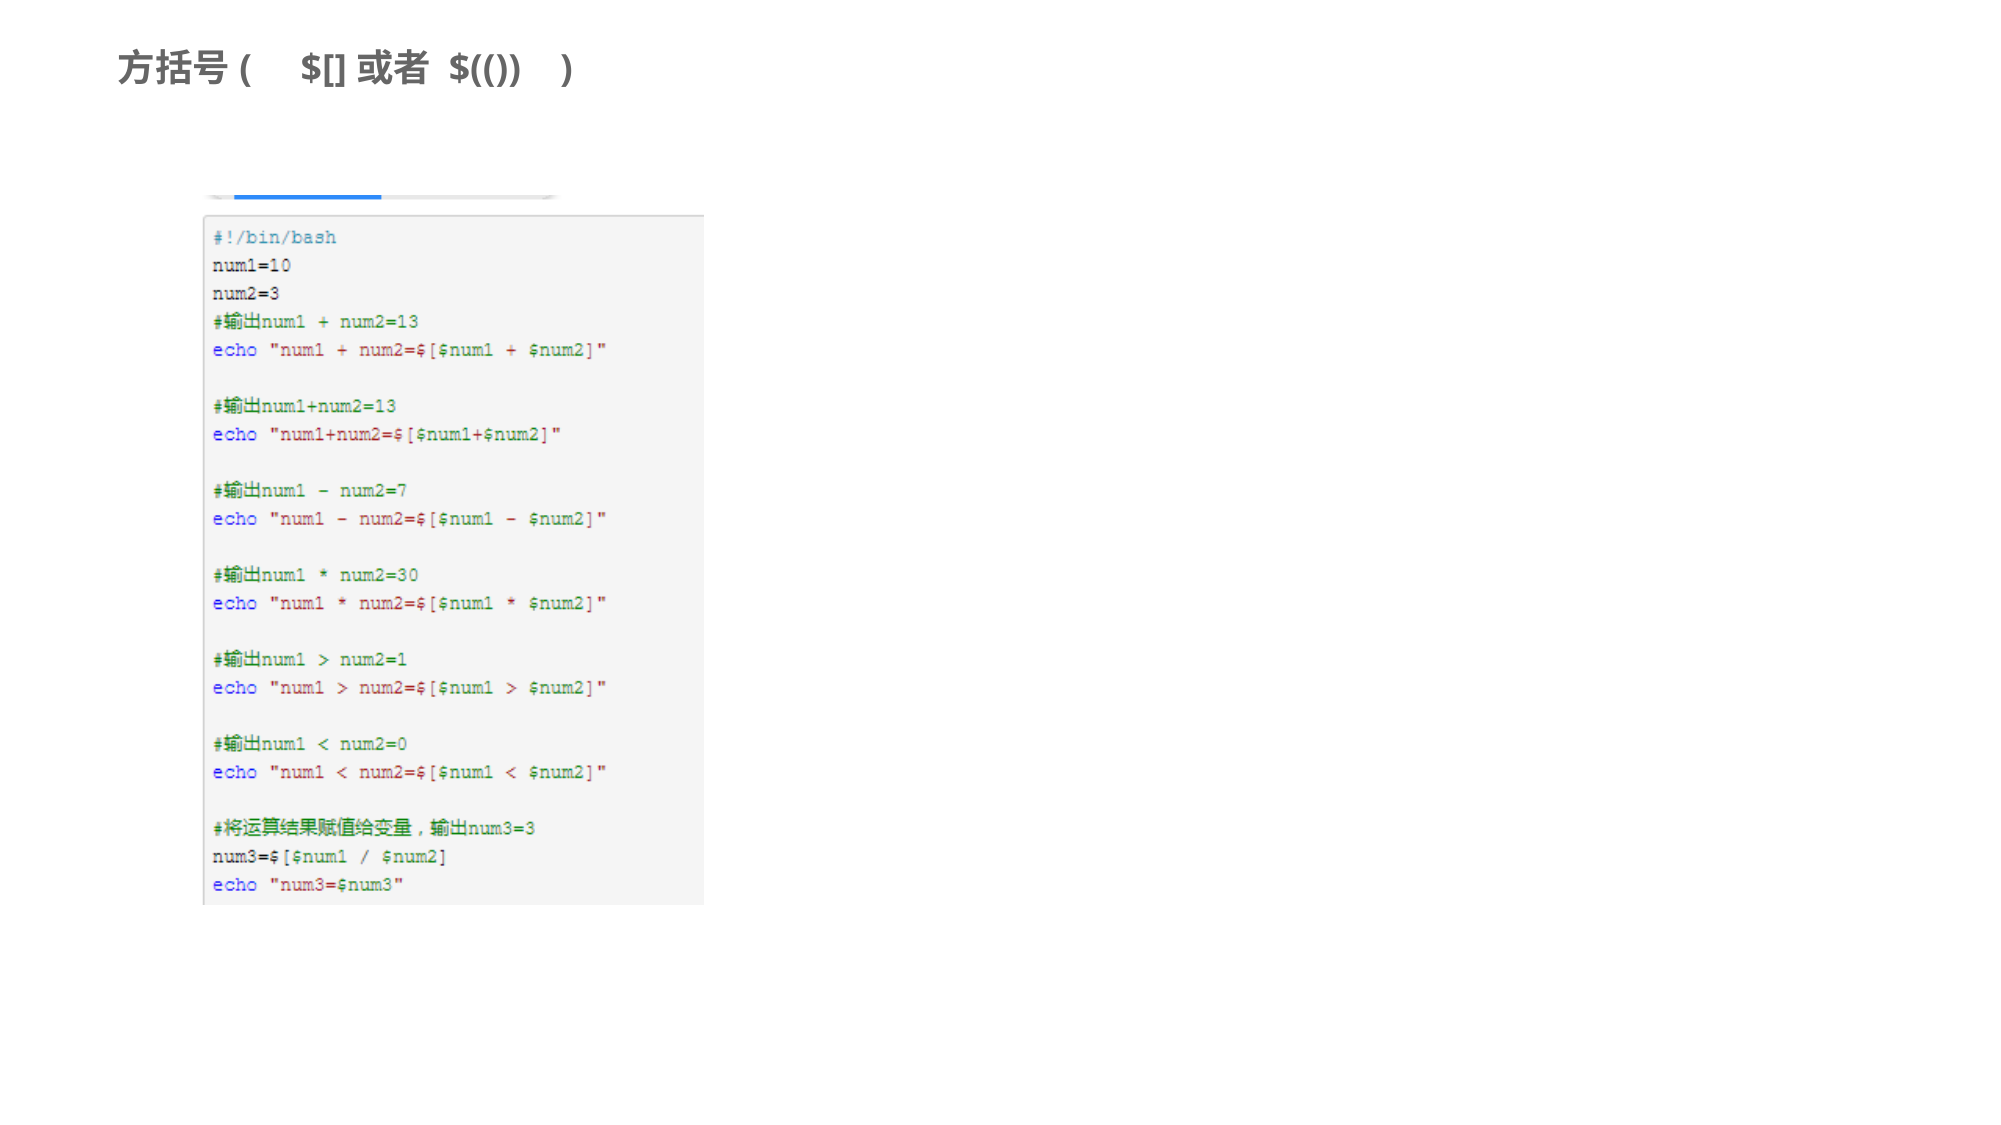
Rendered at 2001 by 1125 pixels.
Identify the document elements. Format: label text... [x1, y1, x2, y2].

text_box 方括号( $[]或者 $(()) ) [103, 36, 589, 97]
picture [186, 194, 704, 905]
